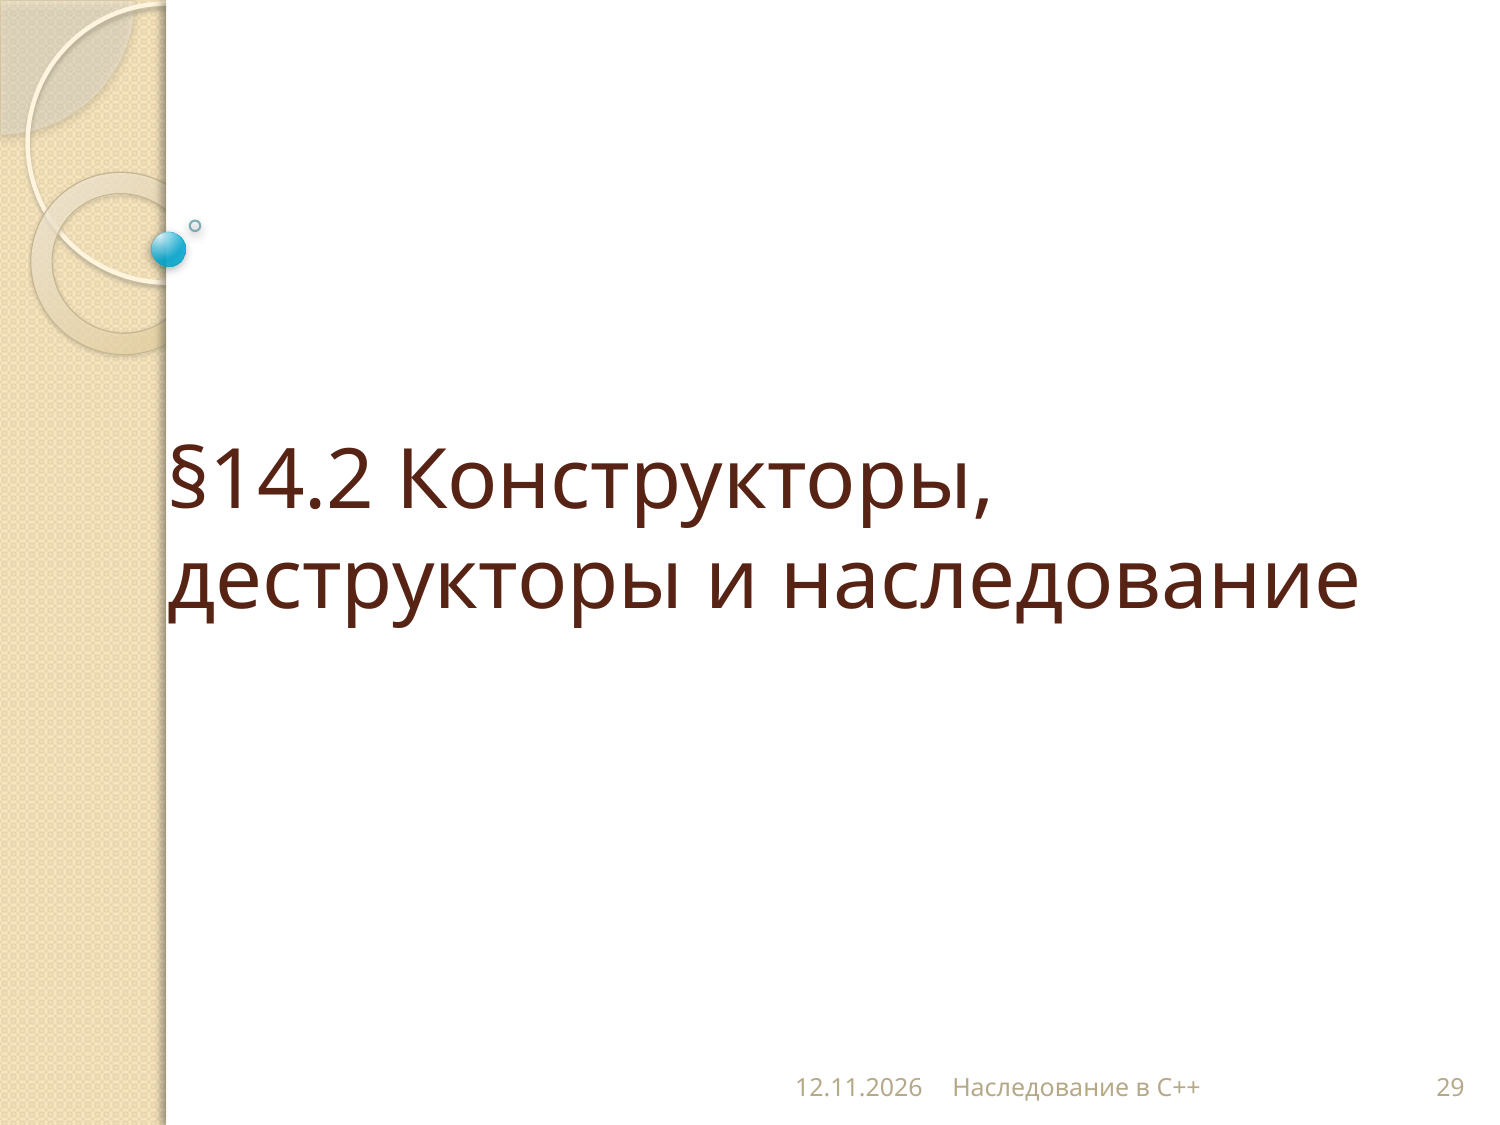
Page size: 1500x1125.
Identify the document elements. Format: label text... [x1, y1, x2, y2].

title §14.2 Конструкторы, деструкторы и наследование [152, 70, 1438, 633]
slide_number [587, 1034, 937, 1113]
footer Наследование в С++ [937, 1034, 1413, 1113]
slide_number 29 [1413, 1034, 1488, 1113]
